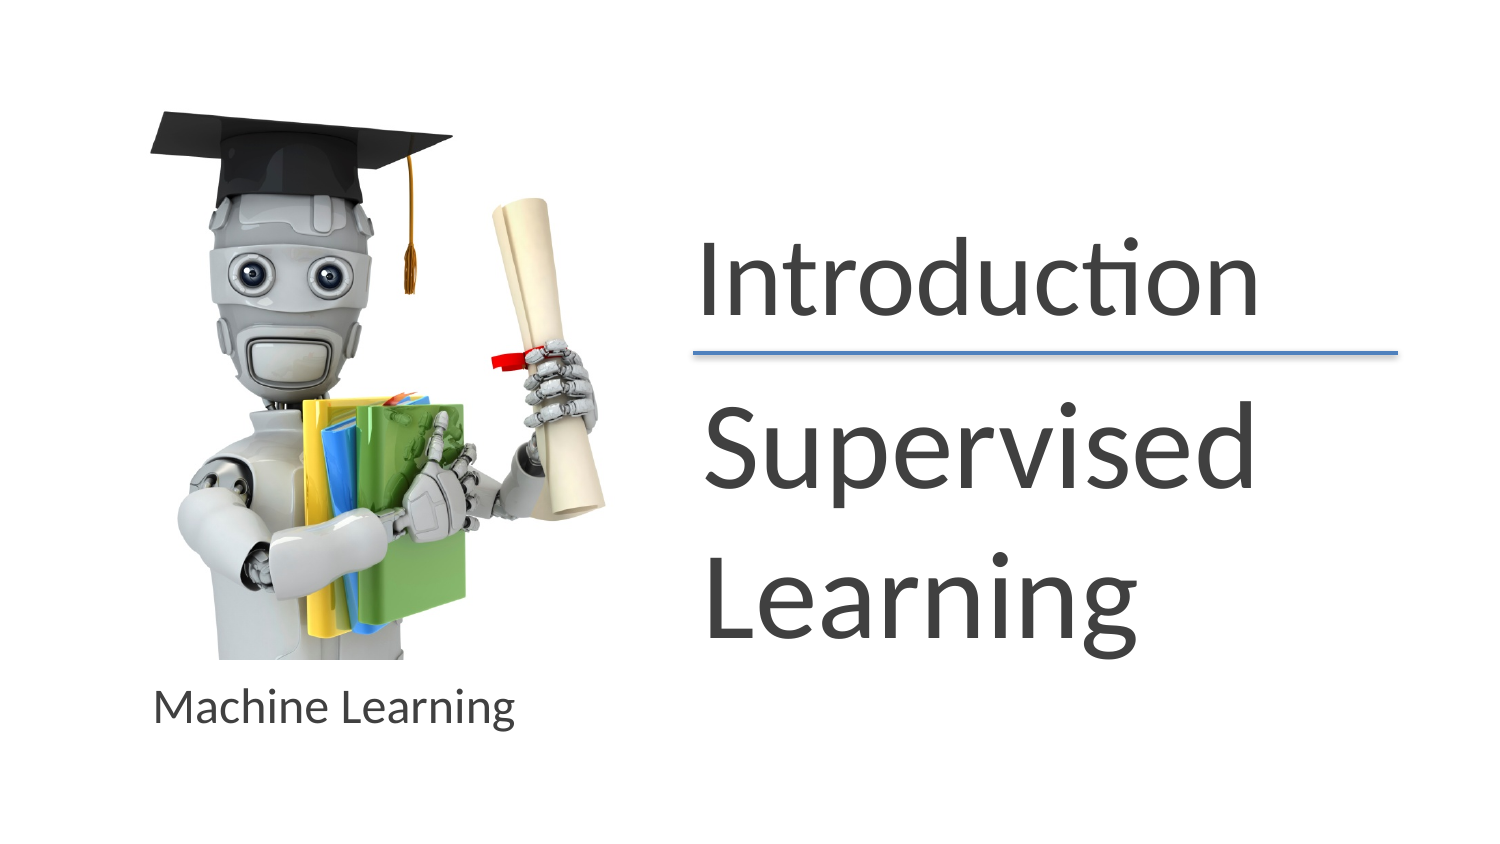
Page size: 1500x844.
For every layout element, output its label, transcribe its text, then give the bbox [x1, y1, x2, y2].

text_box Machine Learning [137, 669, 613, 772]
picture [112, 59, 638, 660]
text_box Introduction [680, 152, 1493, 388]
title Supervised Learning [687, 380, 1500, 647]
